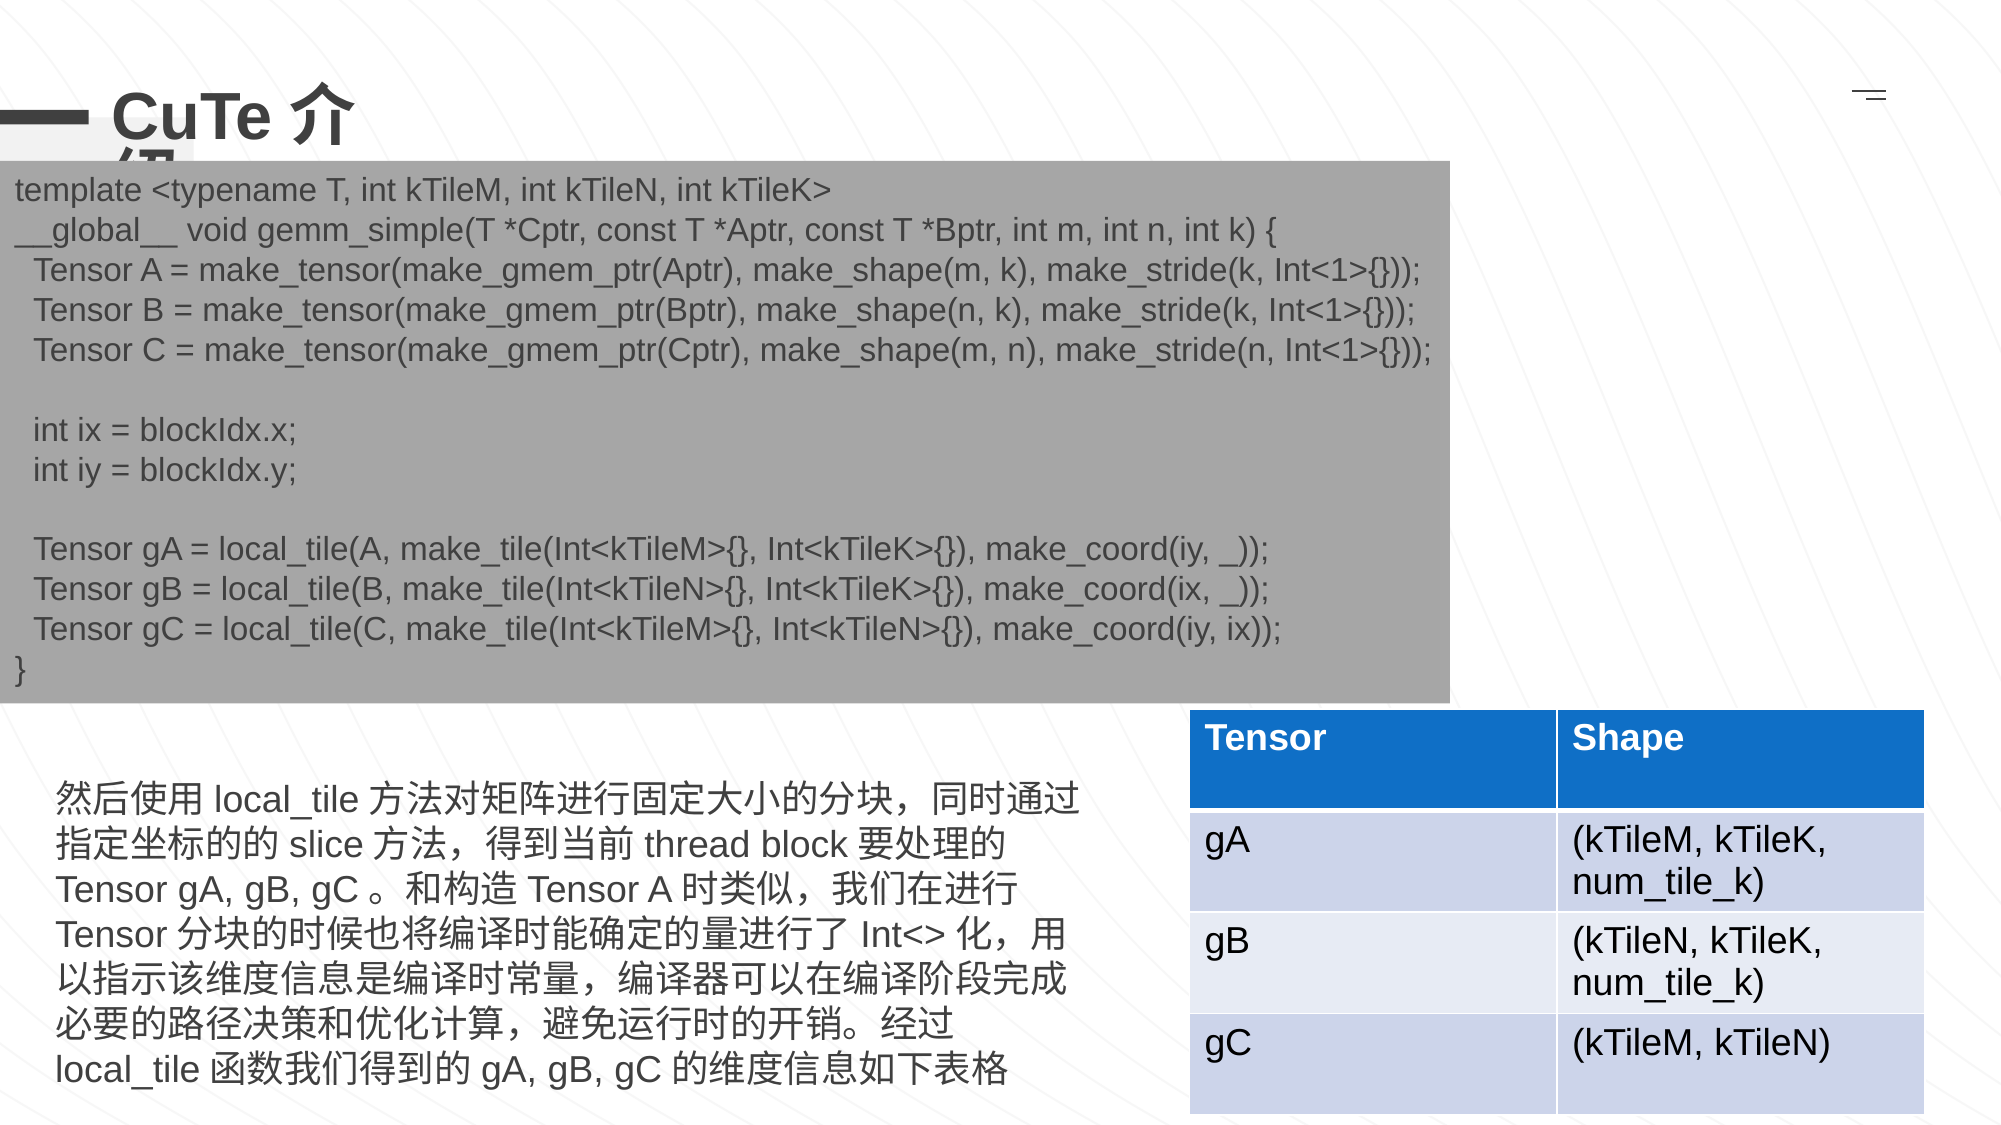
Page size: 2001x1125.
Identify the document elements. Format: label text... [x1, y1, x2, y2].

table_cell gC [1190, 1014, 1556, 1114]
table_cell (kTileM, kTileN) [1558, 1014, 1924, 1114]
table_cell (kTileM, kTileK, num_tile_k) [1558, 813, 1924, 911]
table_cell gA [1190, 813, 1556, 911]
text_box 然后使用local_tile方法对矩阵进行固定大小的分块，同时通过指定坐标的的slice方法，得到当前thread block要处理的Tensor gA, gB, gC。和构造Tensor A时类似，我们在进行Tensor分块的时候也将编译时能确定的量进行了Int<>化，用以指示该维度信息是编译时常量，编译器可以在编译阶段完成必要的路径决策和优化计算，避免运行时的开销。经过local_tile函数我们得到的gA, gB, gC的维度信息如下表格 [40, 767, 1112, 1104]
table_header Tensor [1190, 710, 1556, 808]
title CuTe介绍 [96, 81, 422, 160]
table_cell (kTileN, kTileK, num_tile_k) [1558, 913, 1924, 1013]
table_header Shape [1558, 710, 1924, 808]
table_cell gB [1190, 913, 1556, 1013]
text_box template <typename T, int kTileM, int kTileN, int kTileK> __global__ void gemm_simple(T *Cptr, const T *Aptr, const T *Bptr, int m, int n, int k) { Tensor A = make_tensor(make_gmem_ptr(Aptr), make_shape(m, k), make_stride(k, Int<1>{})); Tensor B = make_tensor(make_gmem_ptr(Bptr), make_shape(n, k), make_stride(k, Int<1>{})); Tensor C = make_tensor(make_gmem_ptr(Cptr), make_shape(m, n), make_stride(n, Int<1>{})); int ix = blockIdx.x; int iy = blockIdx.y; Tensor gA = local_tile(A, make_tile(Int<kTileM>{}, Int<kTileK>{}), make_coord(iy, _)); Tensor gB = local_tile(B, make_tile(Int<kTileN>{}, Int<kTileK>{}), make_coord(ix, _)); Tensor gC = local_tile(C, make_tile(Int<kTileM>{}, Int<kTileN>{}), make_coord(iy, ix)); } [0, 160, 1450, 704]
